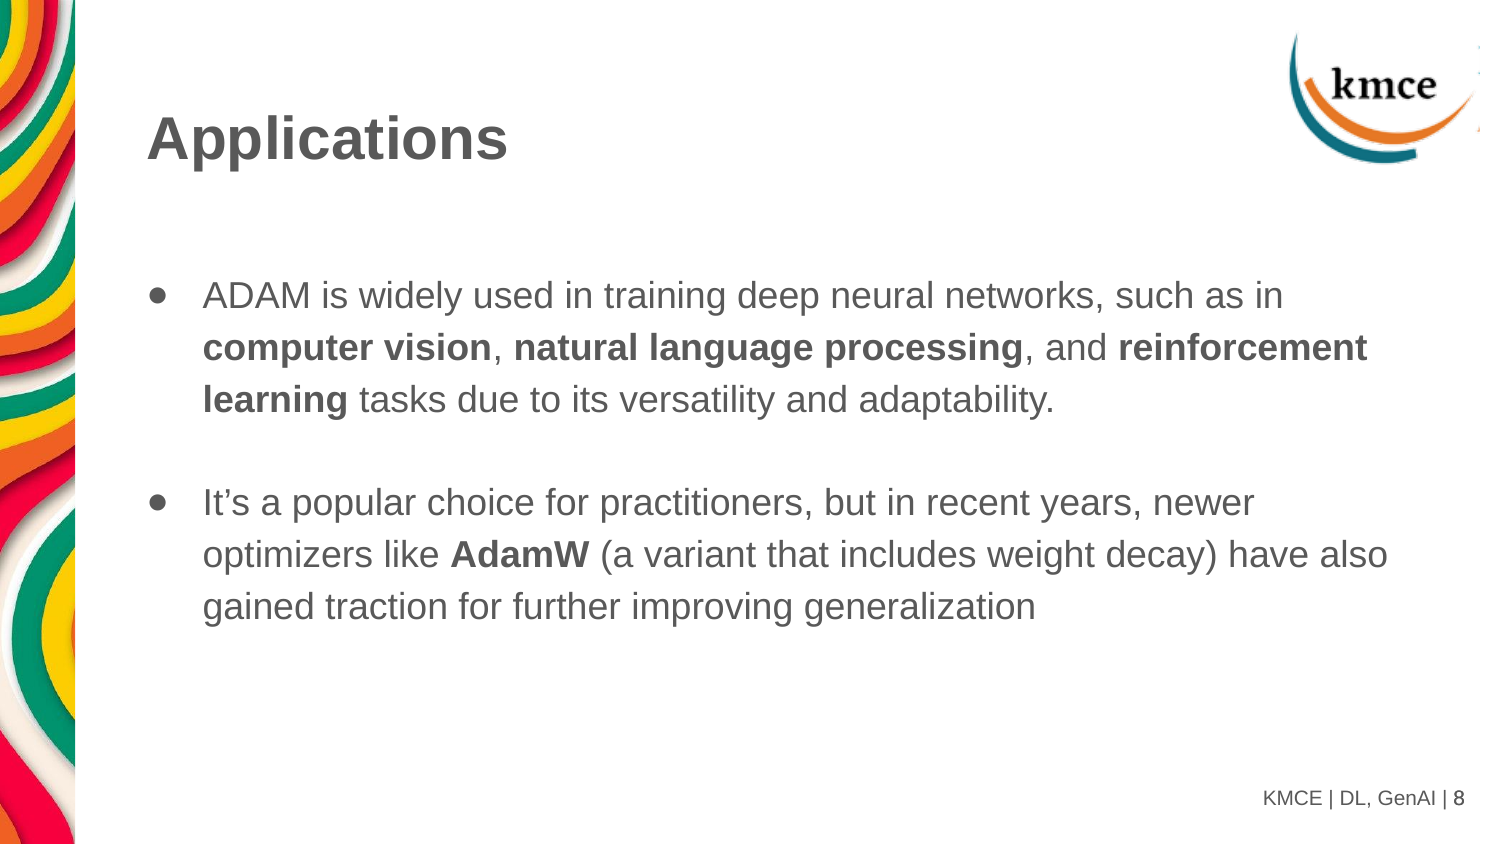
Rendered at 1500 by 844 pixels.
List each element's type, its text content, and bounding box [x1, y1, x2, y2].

title Applications [112, 72, 1278, 167]
slide_number KMCE | DL, GenAI | ‹#› [1147, 764, 1480, 830]
picture [1283, 17, 1481, 177]
list ADAM is widely used in training deep neural networks, such as in computer vision, natural language processing, and reinforcement learning tasks due to its versatility and adaptability. It’s a popular choice for practitioners, but in recent years, newer optimizers like AdamW (a variant that includes weight decay) have also gained traction for further improving generalization [112, 204, 1449, 765]
picture [0, 0, 76, 844]
